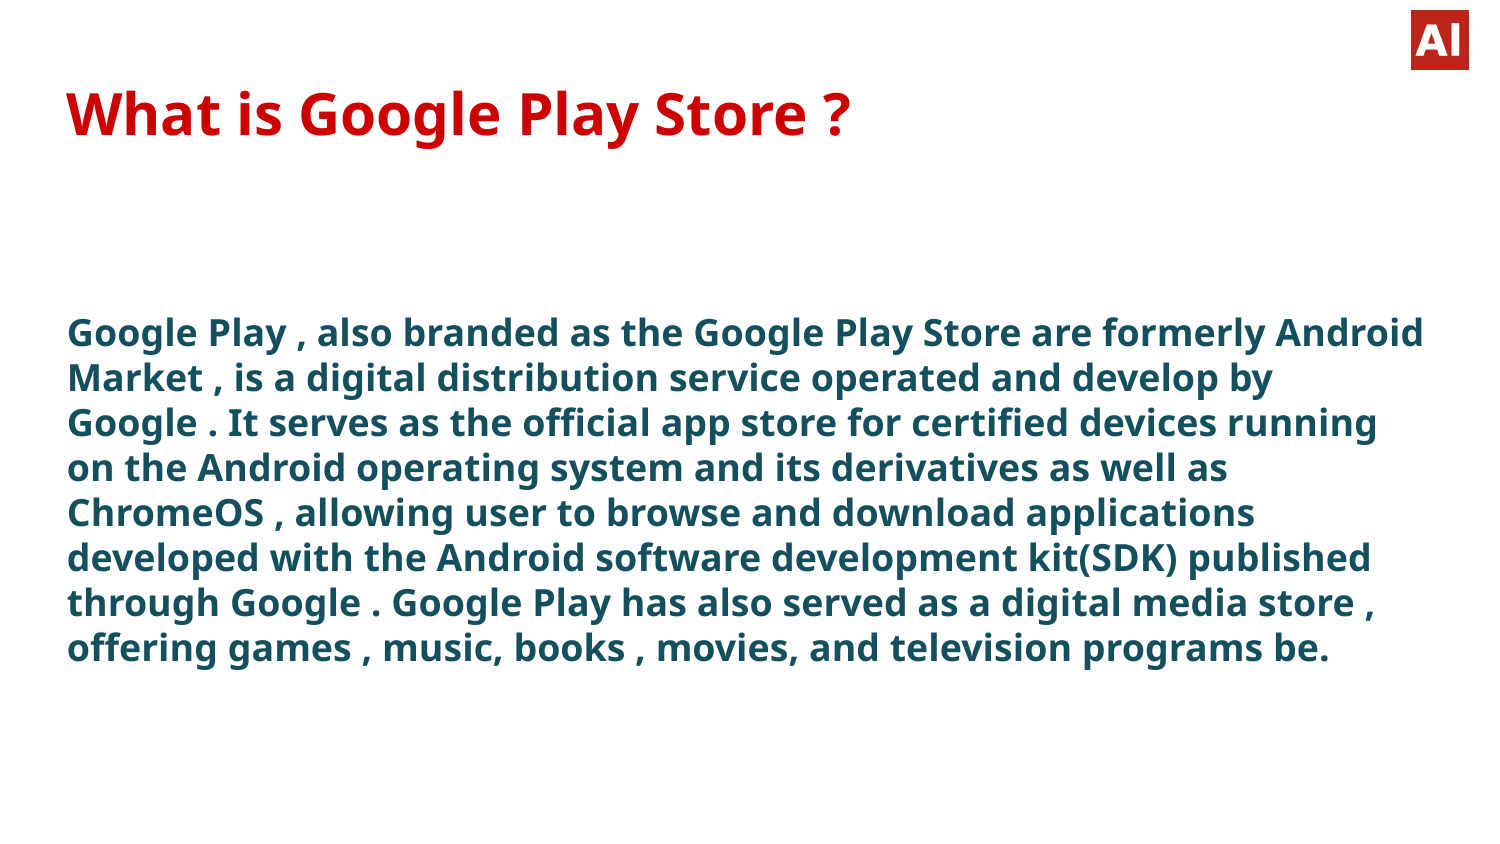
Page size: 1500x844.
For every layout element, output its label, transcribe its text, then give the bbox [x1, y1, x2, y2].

picture [1411, 10, 1469, 70]
title Google Play , also branded as the Google Play Store are formerly Android Market , is a digital distribution service operated and develop by Google . It serves as the official app store for certified devices running on the Android operating system and its derivatives as well as ChromeOS , allowing user to browse and download applications developed with the Android software development kit(SDK) published through Google . Google Play has also served as a digital media store , offering games , music, books , movies, and television programs be. [51, 259, 1449, 844]
text_box What is Google Play Store ? [51, 69, 1449, 259]
